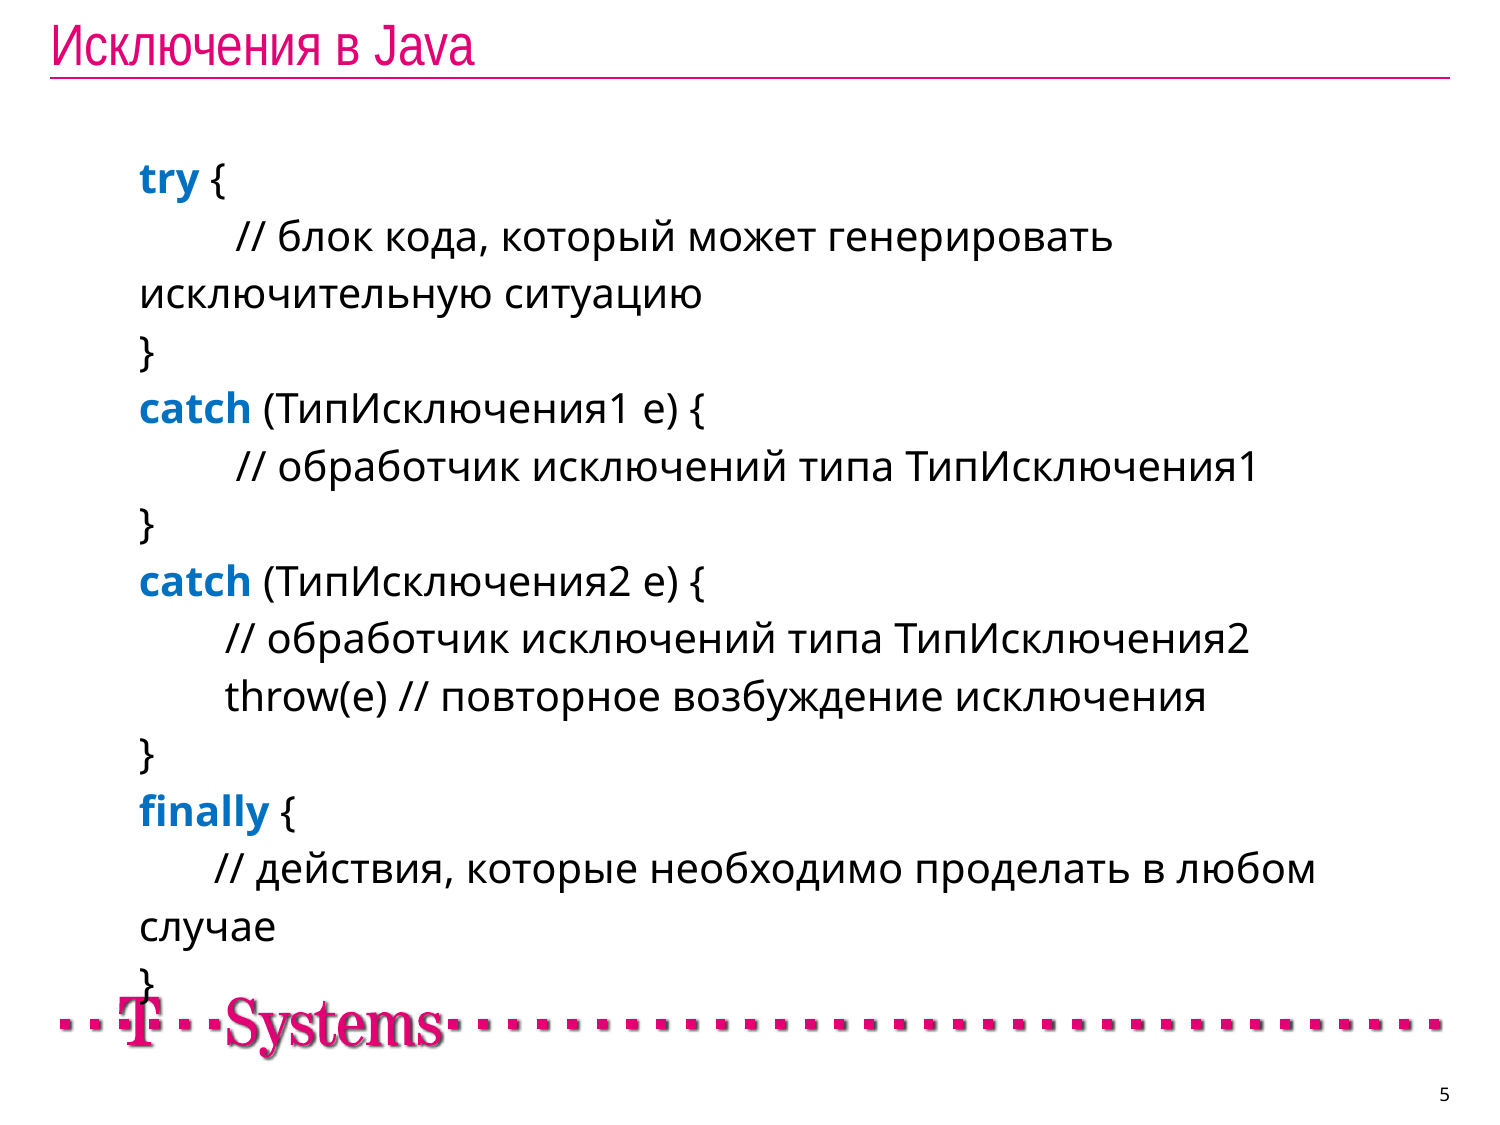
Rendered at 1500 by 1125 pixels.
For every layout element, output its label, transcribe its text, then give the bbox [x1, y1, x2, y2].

title Исключения в Java [50, 14, 1450, 91]
text_box try { // блок кода, который может генерировать исключительную ситуацию } catch (ТипИсключения1 е) { // обработчик исключений типа ТипИсключения1 } catch (ТипИсключения2 е) { // обработчик исключений типа ТипИсключения2 throw(e) // повторное возбуждение исключения } finally { // действия, которые необходимо проделать в любом случае } [123, 137, 1376, 1015]
slide_number 5 [1361, 1082, 1451, 1107]
